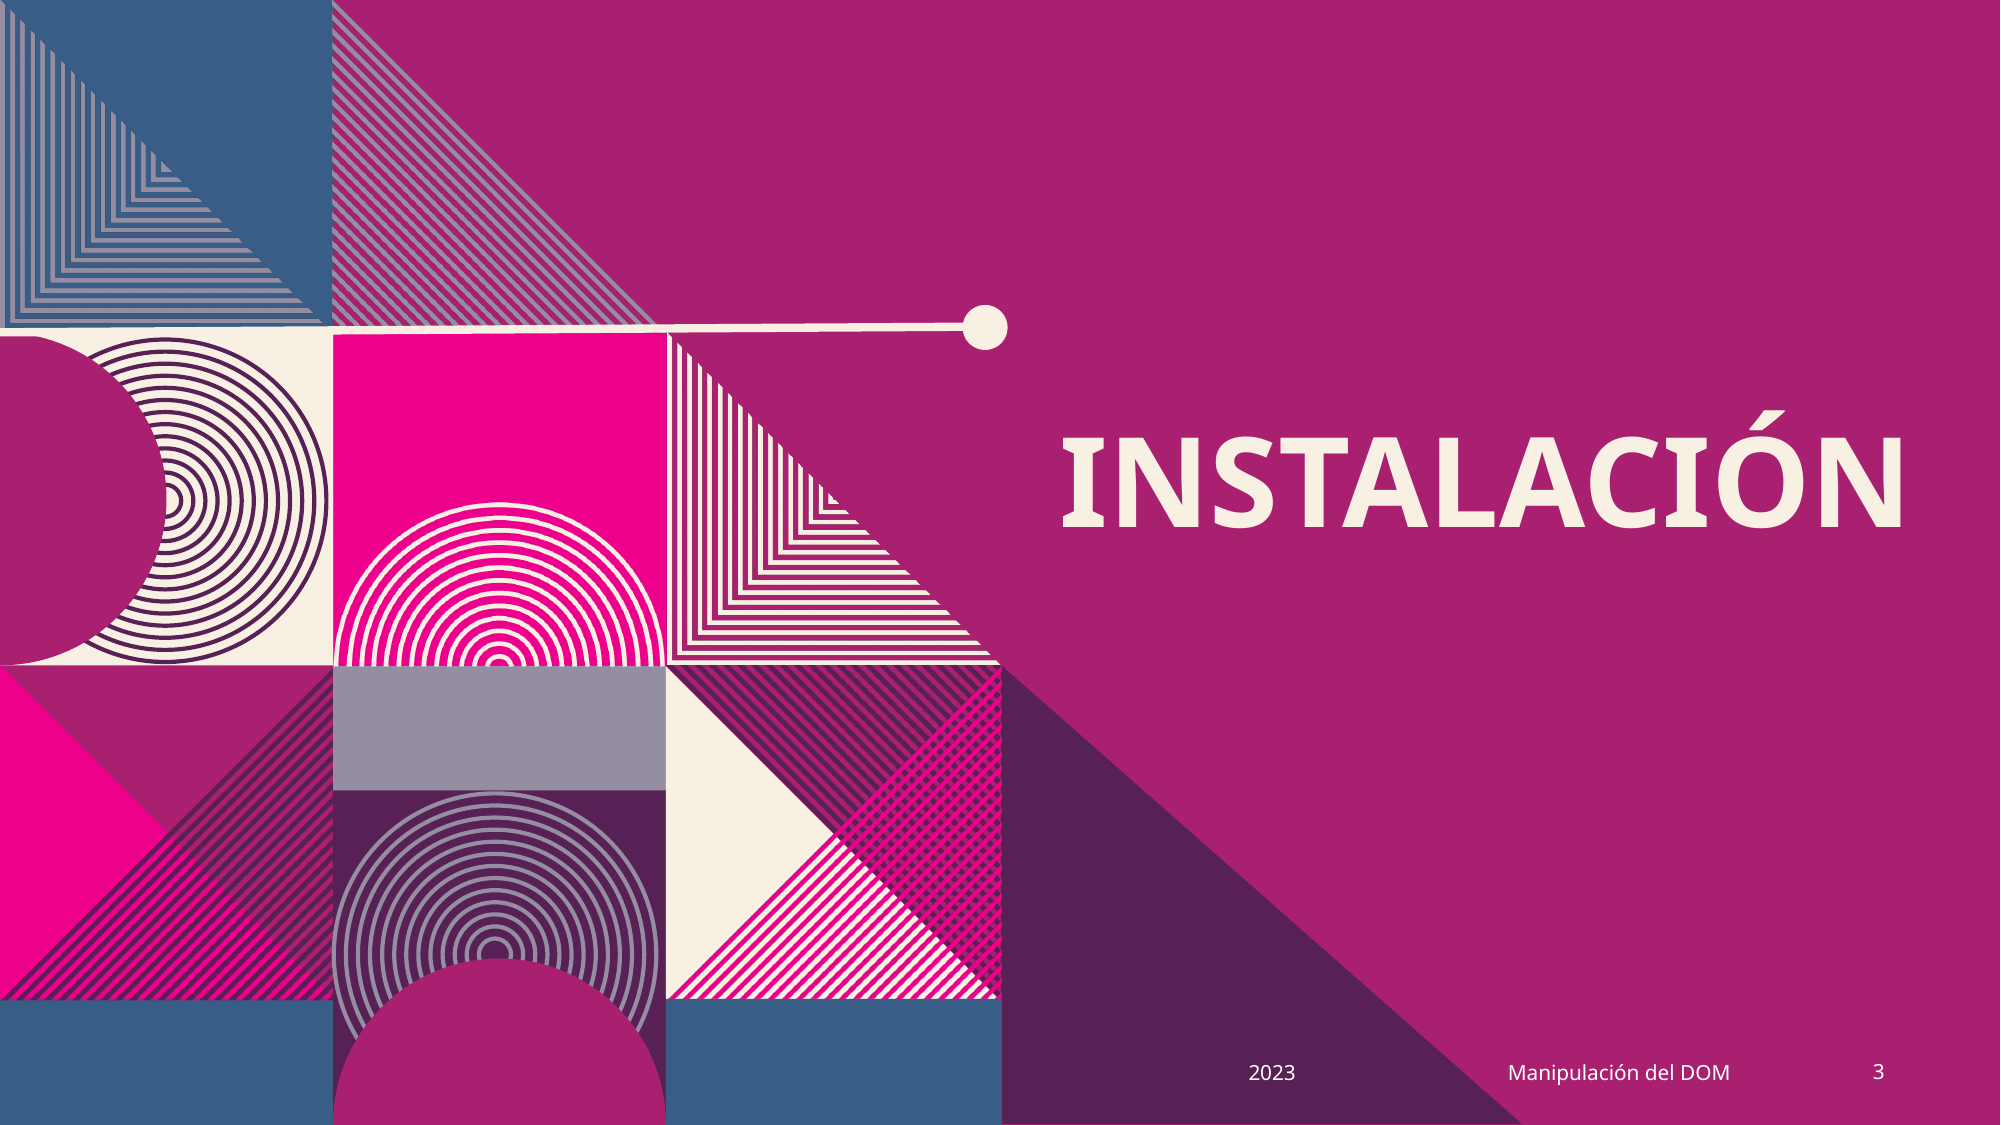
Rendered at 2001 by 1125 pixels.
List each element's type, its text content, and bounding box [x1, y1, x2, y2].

footer Manipulación del DOM [1431, 1041, 1807, 1102]
slide_number 3 [1824, 1042, 1900, 1103]
picture [666, 332, 1002, 998]
title instalación [1026, 191, 1947, 563]
slide_number 2023 [1233, 1042, 1414, 1103]
picture [0, 0, 666, 328]
picture [0, 502, 665, 1001]
